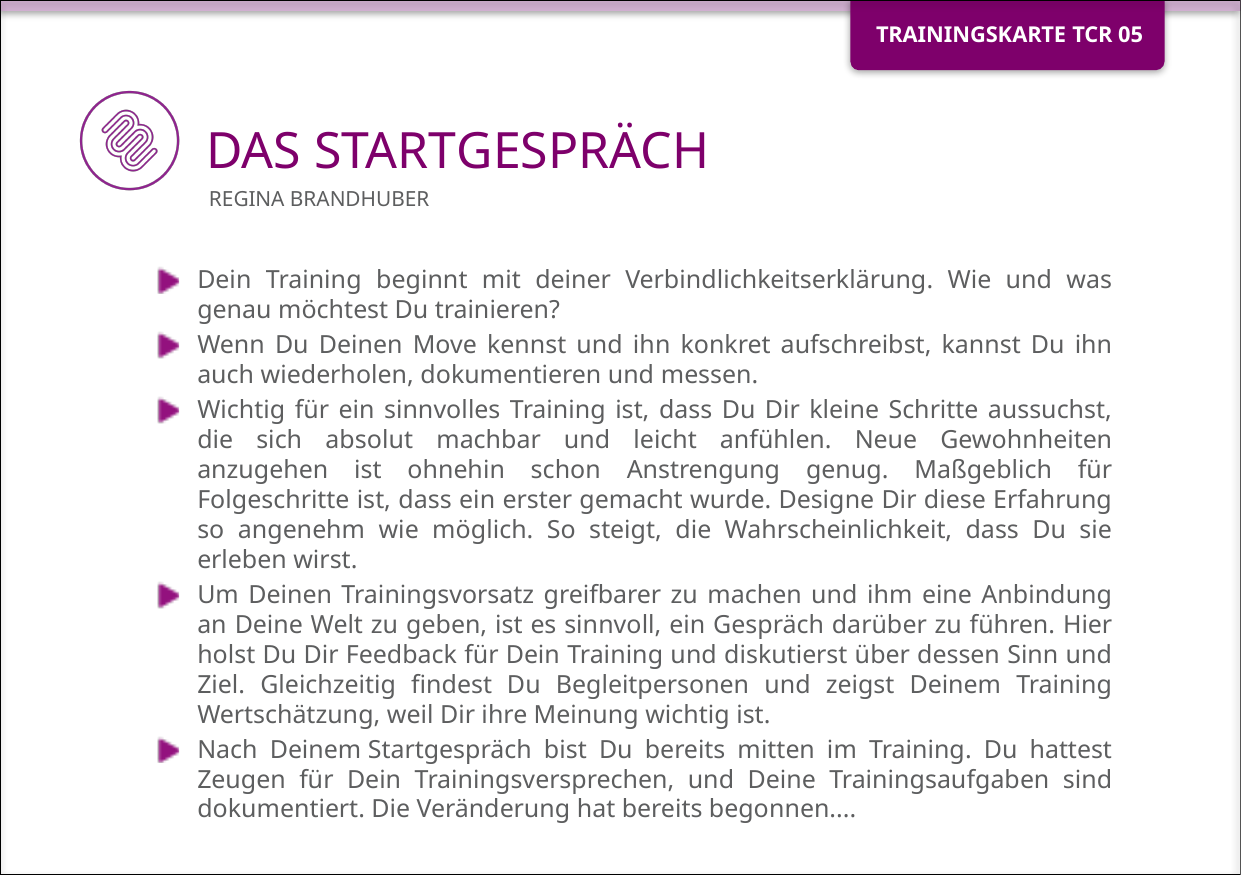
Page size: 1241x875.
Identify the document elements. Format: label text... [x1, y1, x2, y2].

title DAS STARTGESPRÄCH [191, 111, 1026, 187]
list Dein Training beginnt mit deiner Verbindlichkeitserklärung. Wie und was genau möchtest Du trainieren? Wenn Du Deinen Move kennst und ihn konkret aufschreibst, kannst Du ihn auch wiederholen, dokumentieren und messen. Wichtig für ein sinnvolles Training ist, dass Du Dir kleine Schritte aussuchst, die sich absolut machbar und leicht anfühlen. Neue Gewohnheiten anzugehen ist ohnehin schon Anstrengung genug. Maßgeblich für Folgeschritte ist, dass ein erster gemacht wurde. Designe Dir diese Erfahrung so angenehm wie möglich. So steigt, die Wahrscheinlichkeit, dass Du sie erleben wirst. Um Deinen Trainingsvorsatz greifbarer zu machen und ihm eine Anbindung an Deine Welt zu geben, ist es sinnvoll, ein Gespräch darüber zu führen. Hier holst Du Dir Feedback für Dein Training und diskutierst über dessen Sinn und Ziel. Gleichzeitig findest Du Begleitpersonen und zeigst Deinem Training Wertschätzung, weil Dir ihre Meinung wichtig ist. Nach Deinem Startgespräch bist Du bereits mitten im Training. Du hattest Zeugen für Dein Trainingsversprechen, und Deine Trainingsaufgaben sind dokumentiert. Die Veränderung hat bereits begonnen.... [140, 257, 1128, 809]
subtitle Regina Brandhuber [195, 178, 1065, 256]
